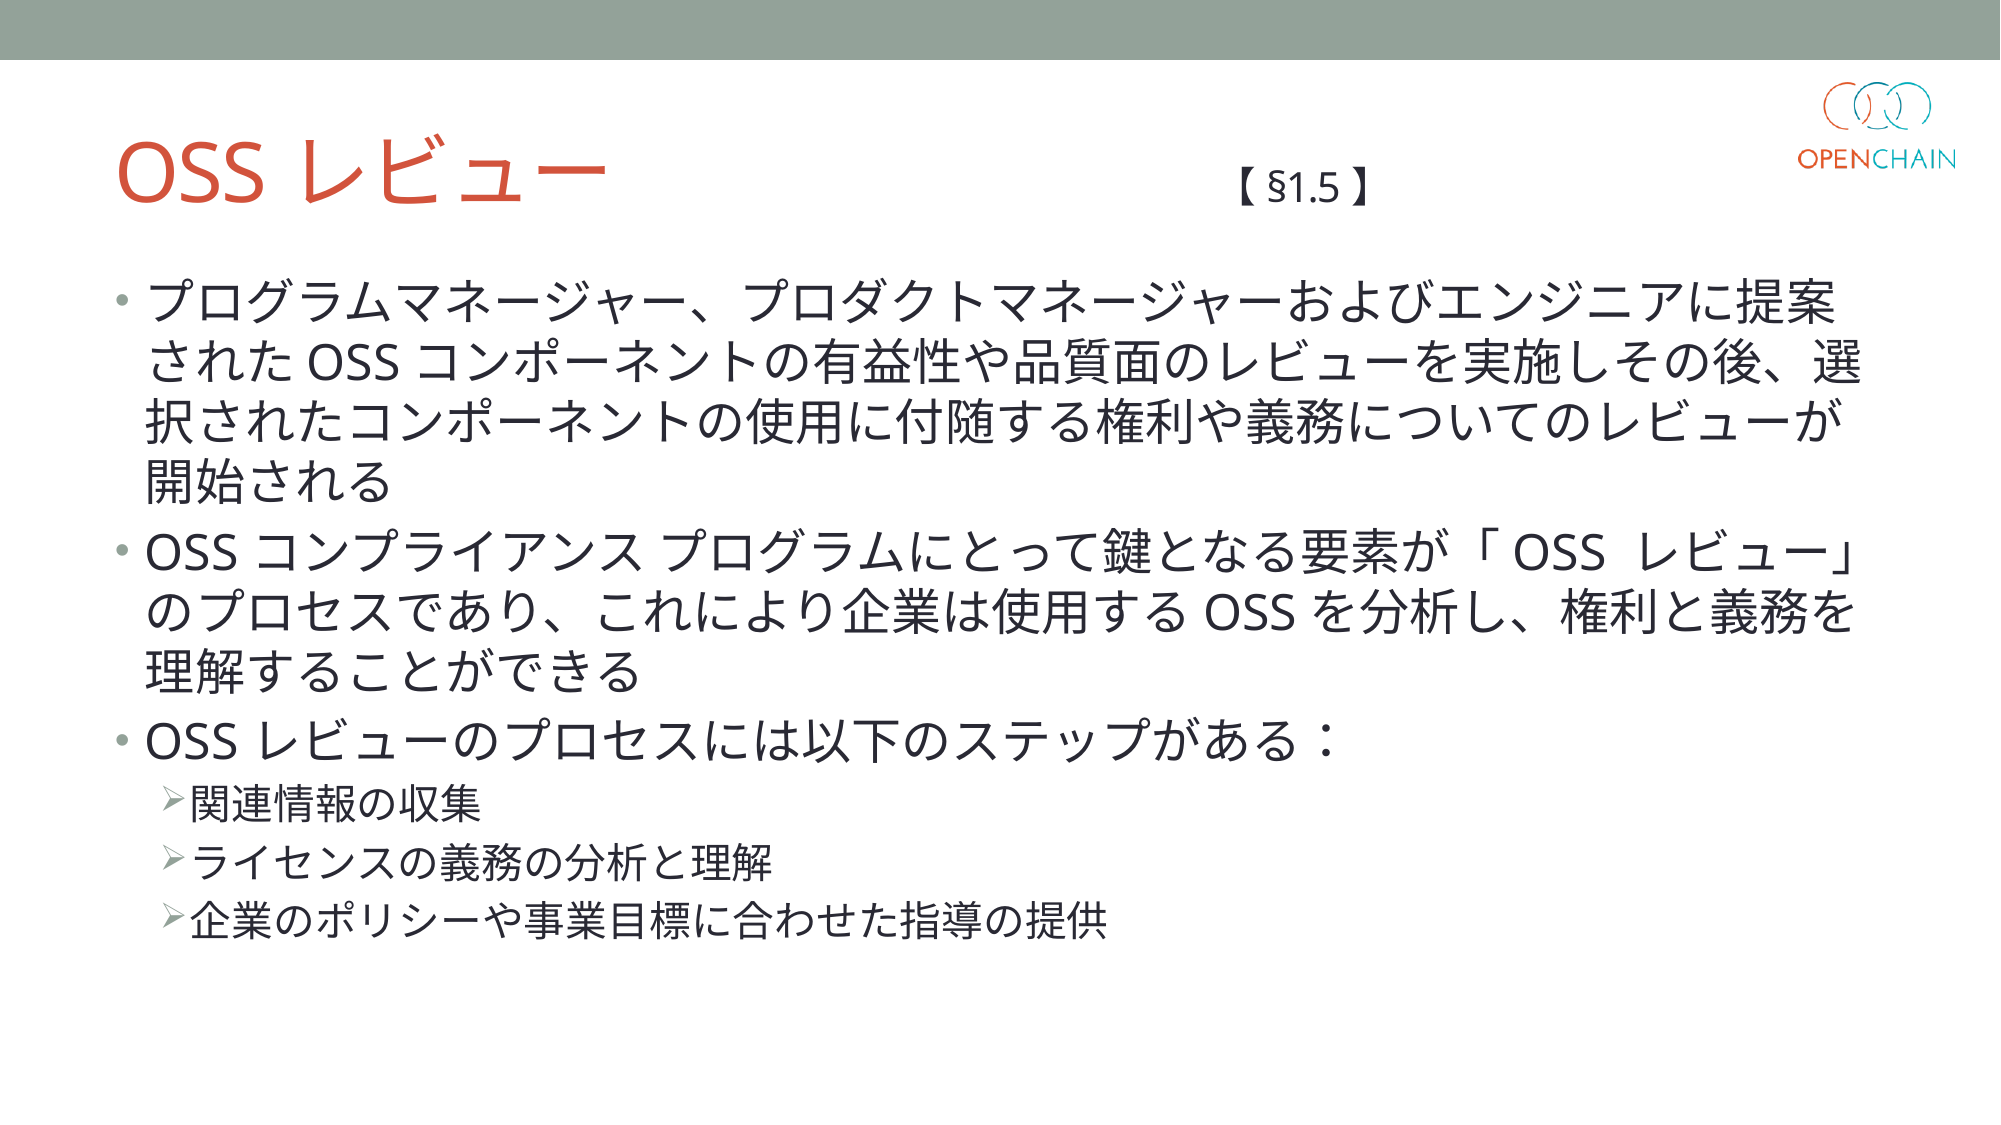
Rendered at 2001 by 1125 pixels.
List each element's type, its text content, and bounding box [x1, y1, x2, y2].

list プログラムマネージャー、プロダクトマネージャーおよびエンジニアに提案されたOSSコンポーネントの有益性や品質面のレビューを実施しその後、選択されたコンポーネントの使用に付随する権利や義務についてのレビューが開始される OSSコンプライアンス プログラムにとって鍵となる要素が「OSS レビュー」のプロセスであり、これにより企業は使用するOSSを分析し、権利と義務を理解することができる OSSレビューのプロセスには以下のステップがある： 関連情報の収集 ライセンスの義務の分析と理解 企業のポリシーや事業目標に合わせた指導の提供 [99, 262, 1900, 1063]
title OSSレビュー 【§1.5】 [99, 87, 1900, 250]
picture [1798, 82, 1955, 169]
